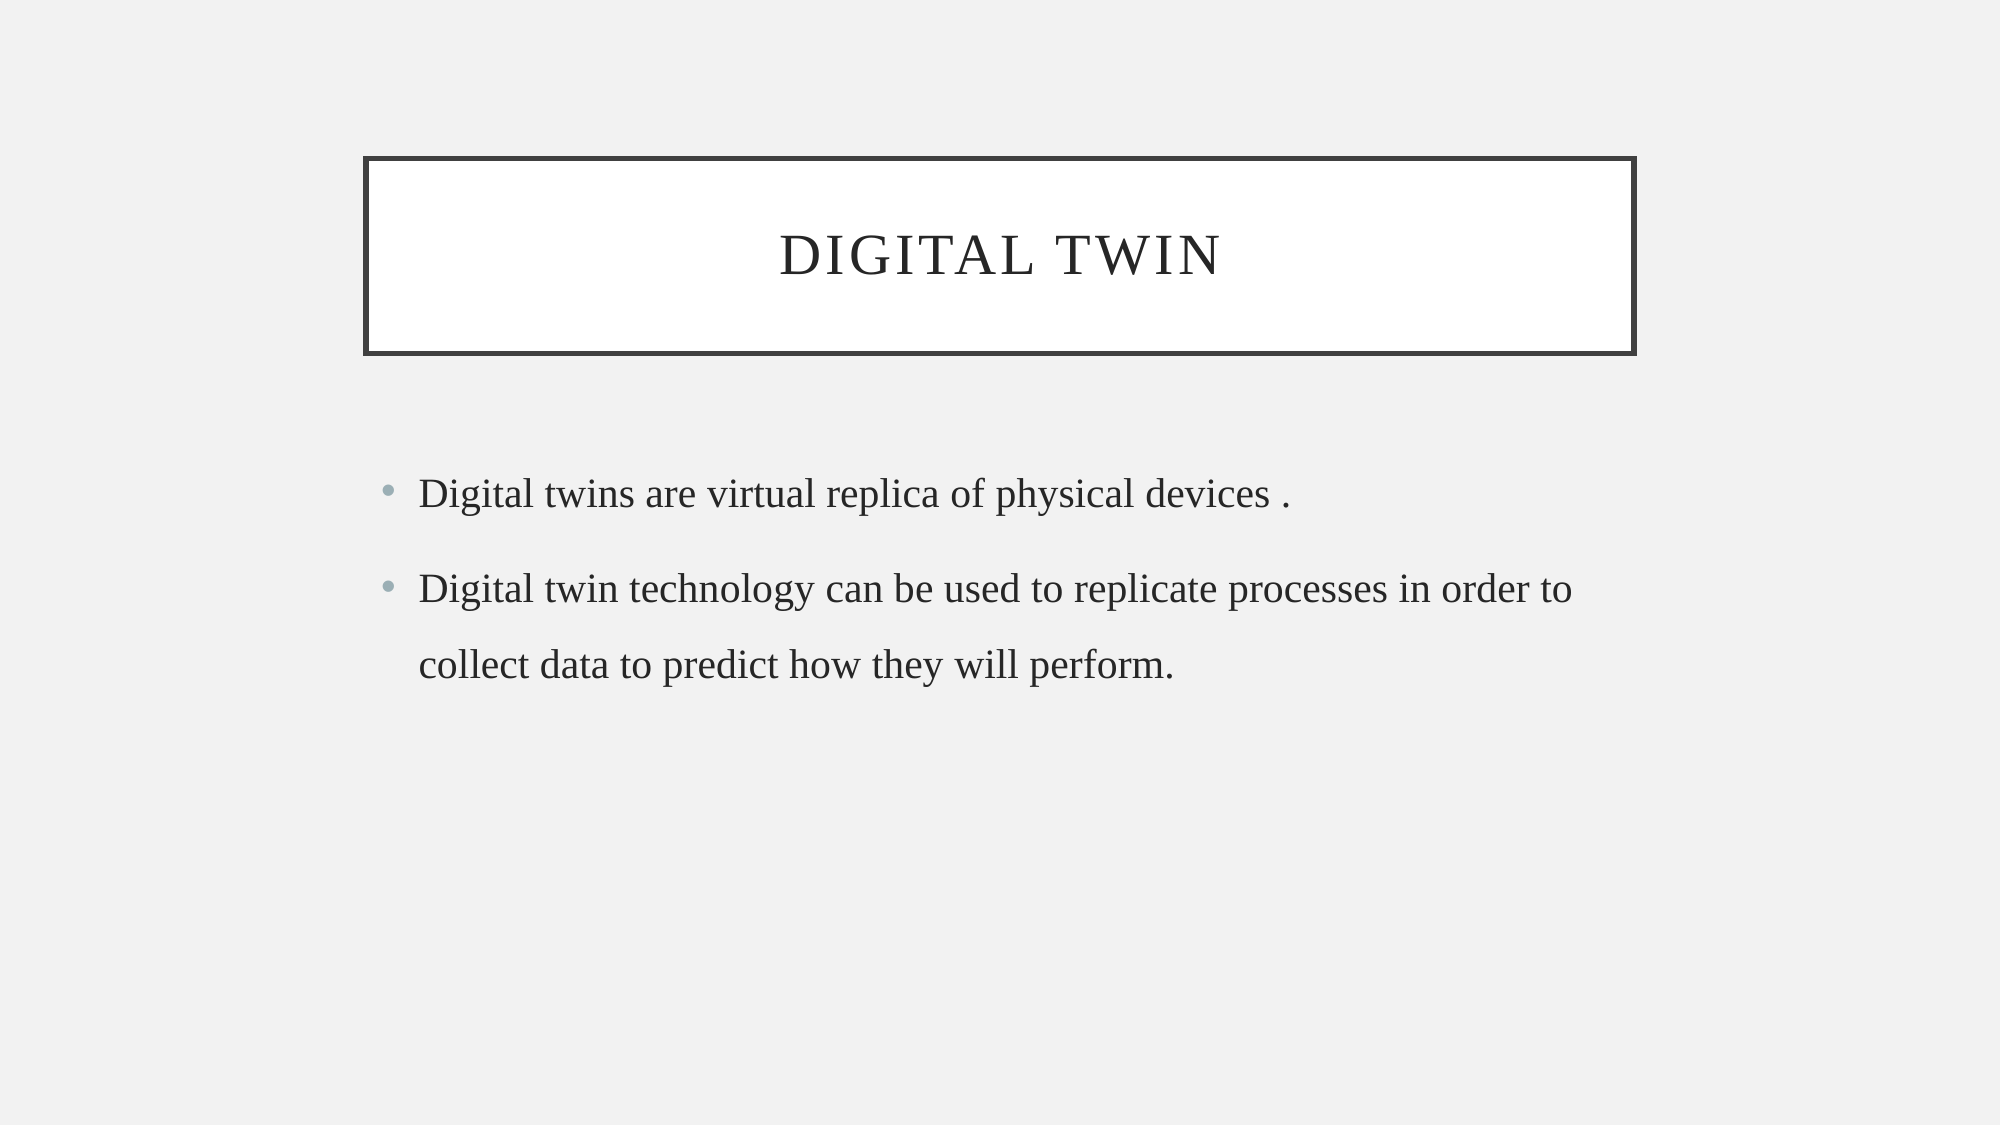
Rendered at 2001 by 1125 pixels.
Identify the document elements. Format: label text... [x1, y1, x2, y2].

title DIGITAL TWIN [363, 156, 1637, 356]
list Digital twins are virtual replica of physical devices . Digital twin technology can be used to replicate processes in order to collect data to predict how they will perform. [366, 432, 1634, 942]
